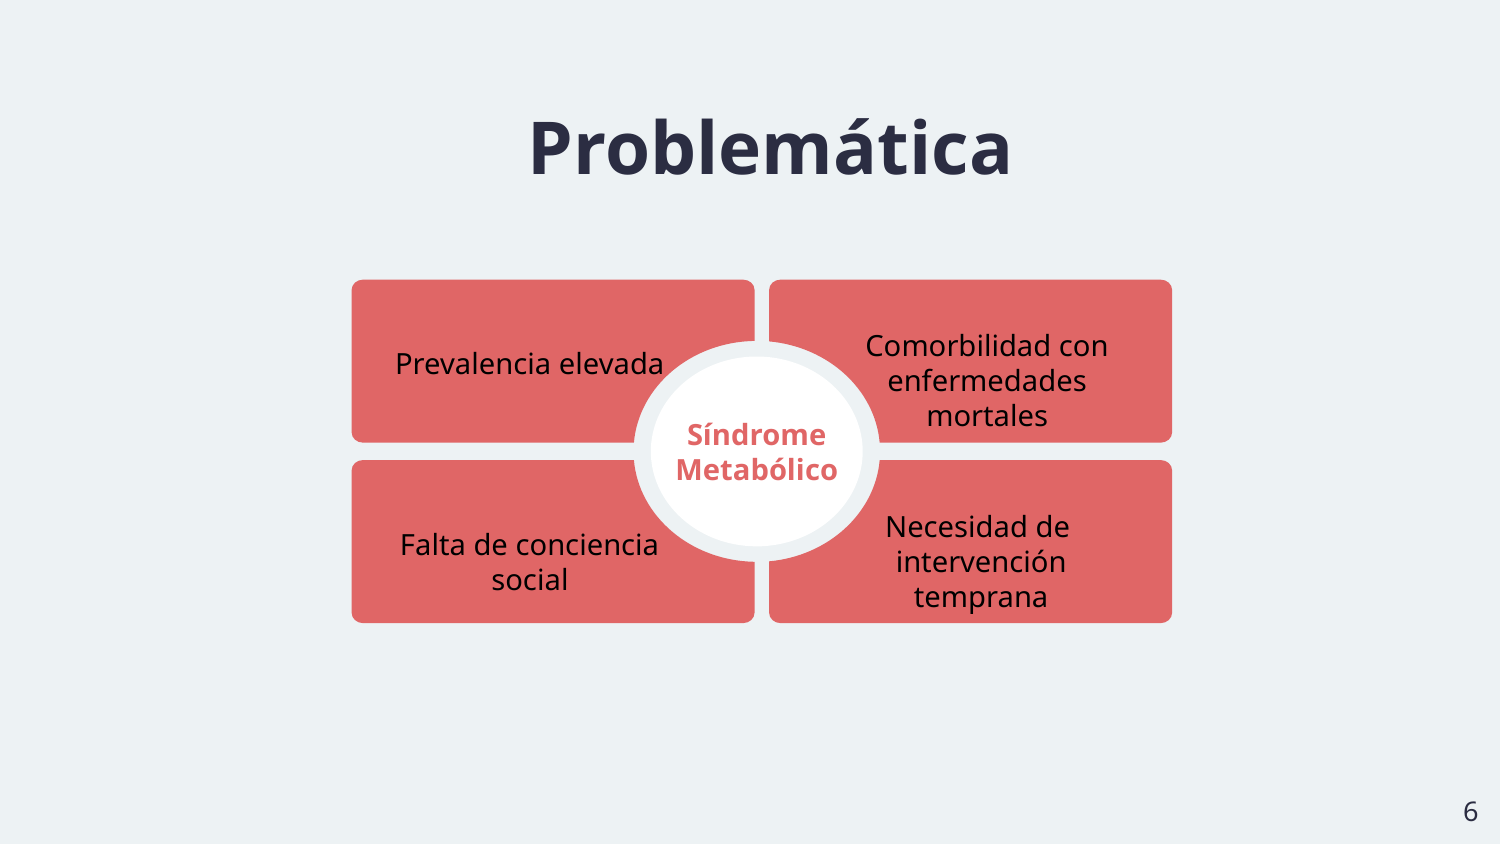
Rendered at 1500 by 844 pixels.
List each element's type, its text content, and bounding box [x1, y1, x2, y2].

slide_number ‹#› [1403, 779, 1494, 844]
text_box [351, 279, 1173, 624]
title Problemática [385, 86, 1156, 181]
